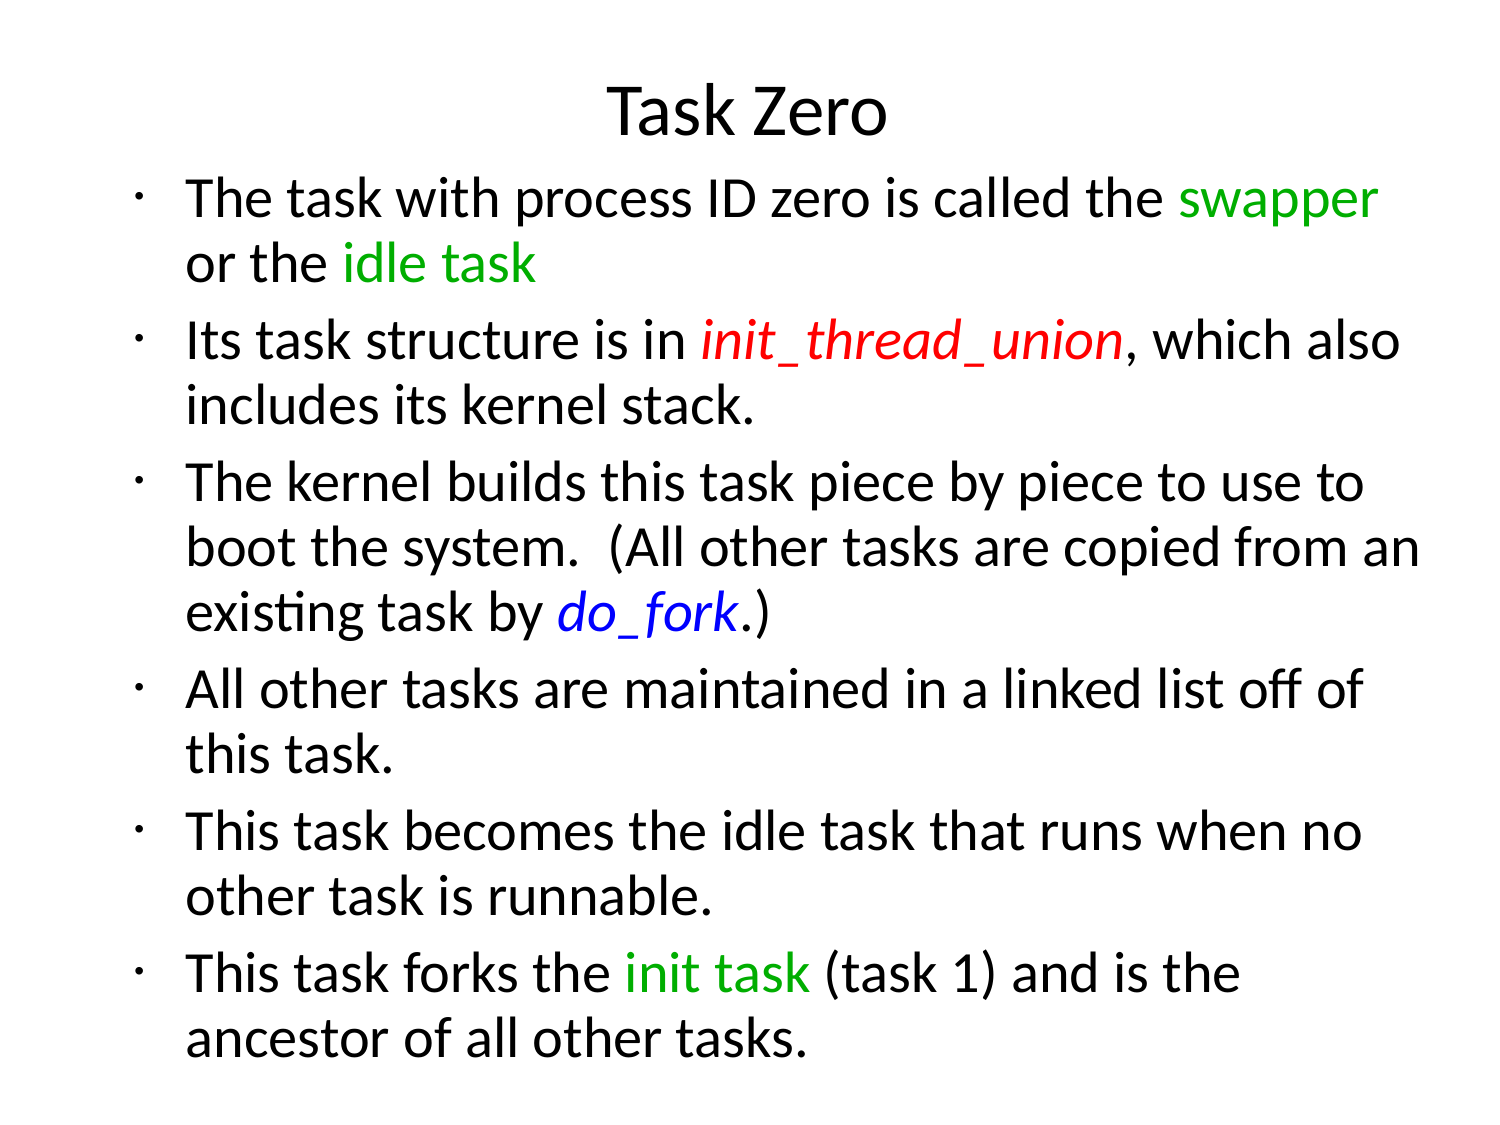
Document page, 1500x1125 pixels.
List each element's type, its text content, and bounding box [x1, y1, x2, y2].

title Task Zero [69, 45, 1425, 167]
list The task with process ID zero is called the swapper or the idle task Its task structure is in init_thread_union, which also includes its kernel stack. The kernel builds this task piece by piece to use to boot the system. (All other tasks are copied from an existing task by do_fork.) All other tasks are maintained in a linked list off of this task. This task becomes the idle task that runs when no other task is runnable. This task forks the init task (task 1) and is the ancestor of all other tasks. [117, 167, 1422, 1071]
